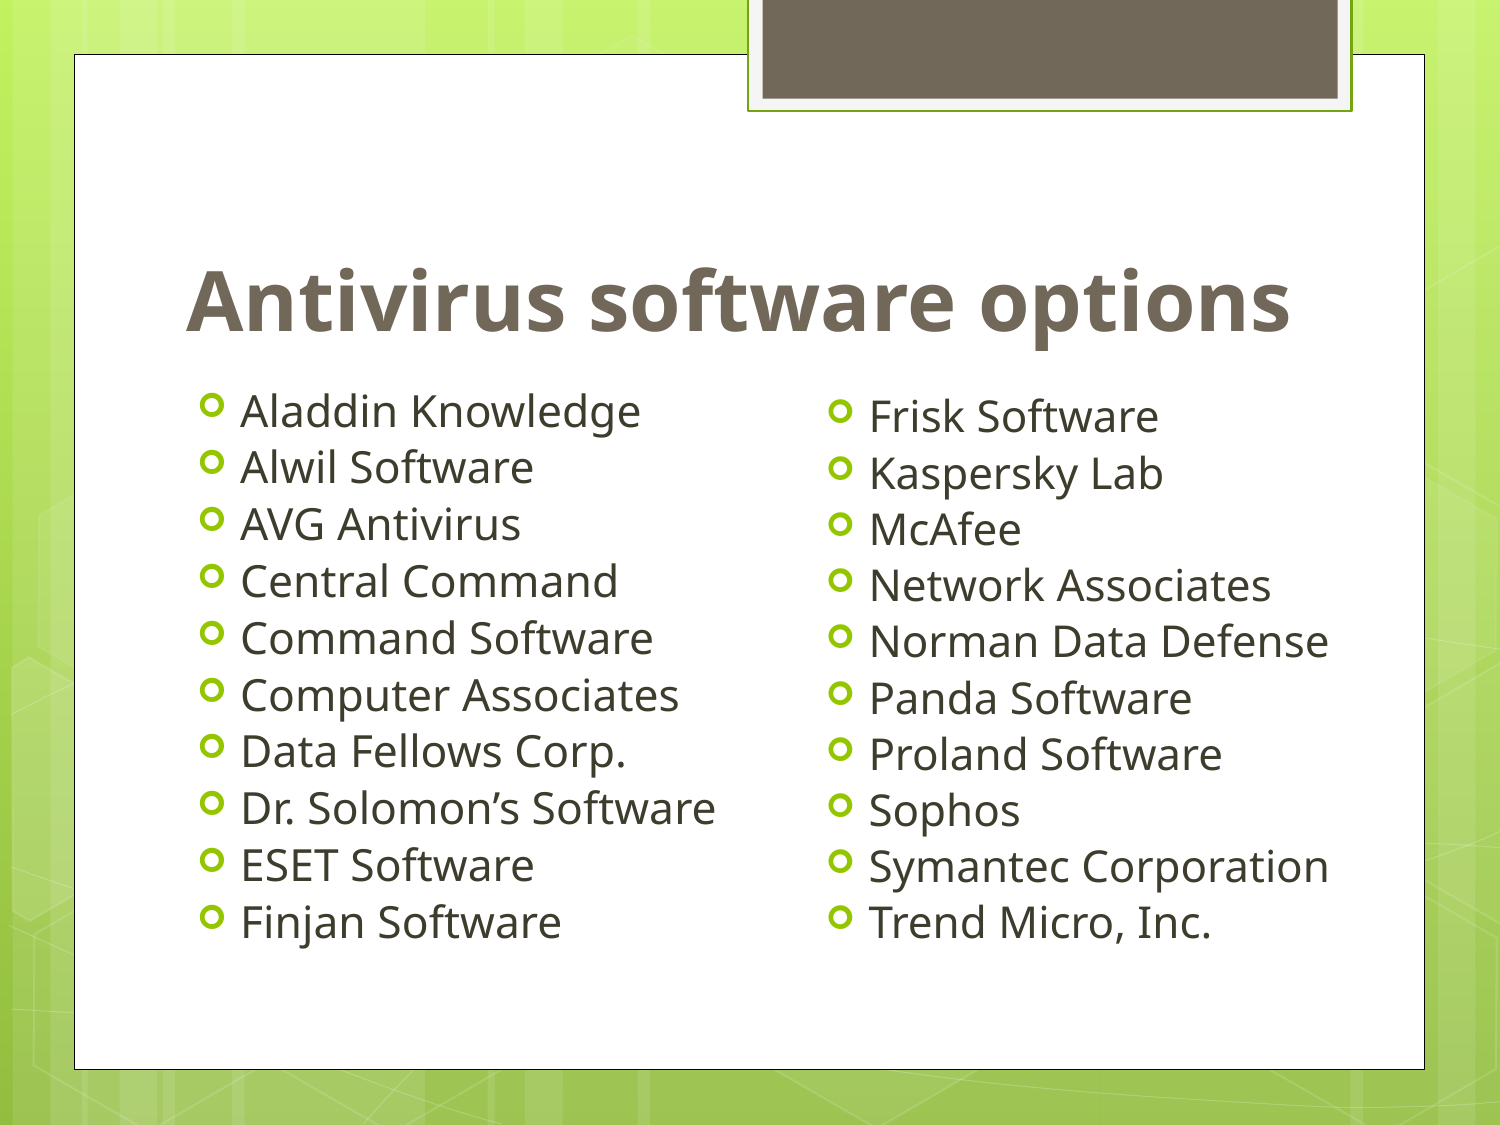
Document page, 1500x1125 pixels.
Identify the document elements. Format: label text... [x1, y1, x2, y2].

text_box Frisk Software Kaspersky Lab McAfee Network Associates Norman Data Defense Panda Software Proland Software Sophos Symantec Corporation Trend Micro, Inc. [800, 387, 1404, 964]
title Antivirus software options [171, 168, 1324, 357]
list Aladdin Knowledge Alwil Software AVG Antivirus Central Command Command Software Computer Associates Data Fellows Corp. Dr. Solomon’s Software ESET Software Finjan Software [171, 381, 775, 957]
